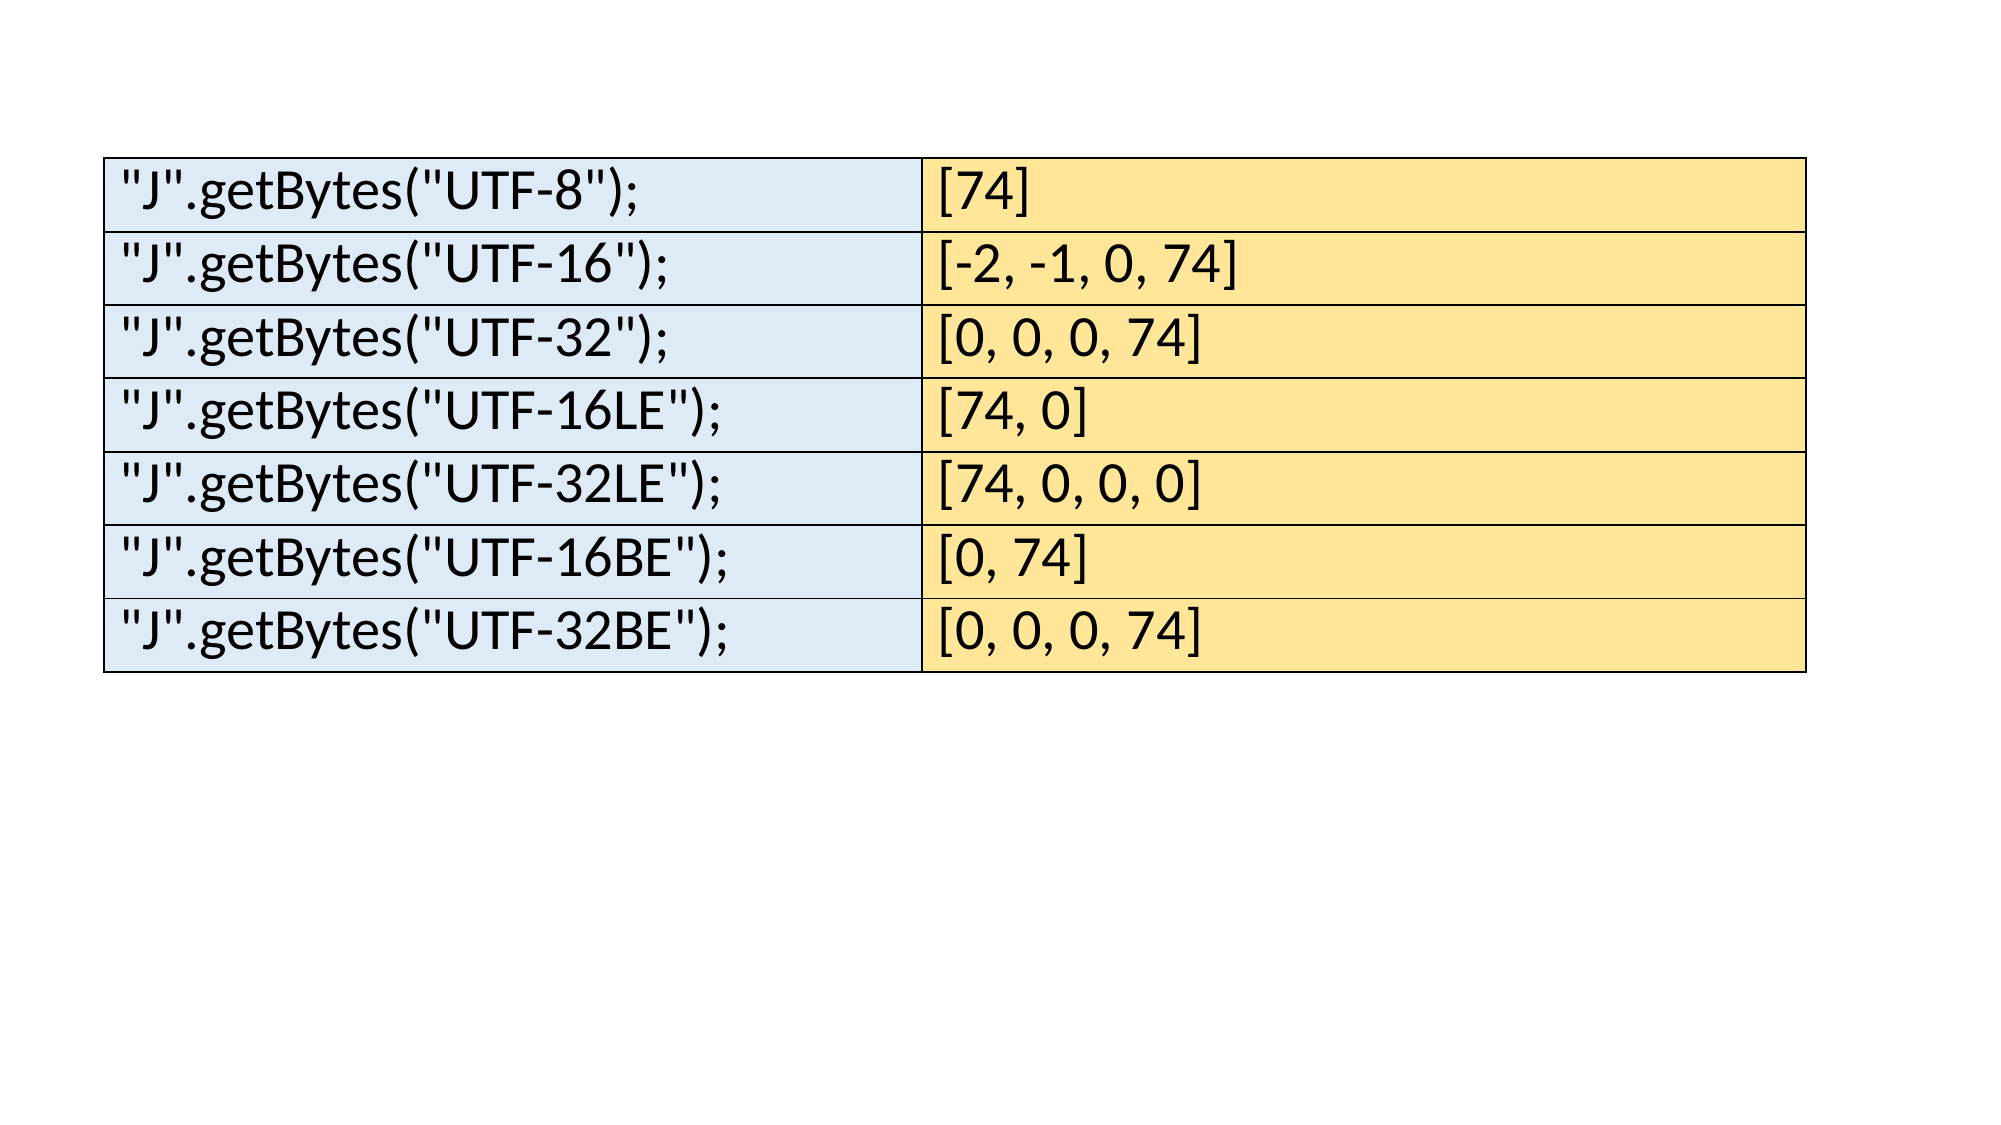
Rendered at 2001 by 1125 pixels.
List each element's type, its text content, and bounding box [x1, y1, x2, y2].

table_header "J".getBytes("UTF-8"); [105, 159, 921, 231]
table_cell "J".getBytes("UTF-32LE"); [105, 453, 921, 524]
list [92, 62, 1818, 987]
table_header [74] [923, 159, 1805, 231]
table_cell "J".getBytes("UTF-32BE"); [105, 599, 921, 671]
table_cell [0, 74] [923, 526, 1805, 598]
table_cell [-2, -1, 0, 74] [923, 233, 1805, 304]
table_cell [74, 0] [923, 379, 1805, 451]
table_cell "J".getBytes("UTF-16BE"); [105, 526, 921, 598]
table_cell [0, 0, 0, 74] [923, 599, 1805, 671]
table_cell "J".getBytes("UTF-16LE"); [105, 379, 921, 451]
table_cell "J".getBytes("UTF-32"); [105, 306, 921, 377]
table_cell "J".getBytes("UTF-16"); [105, 233, 921, 304]
table_cell [0, 0, 0, 74] [923, 306, 1805, 377]
table_cell [74, 0, 0, 0] [923, 453, 1805, 524]
